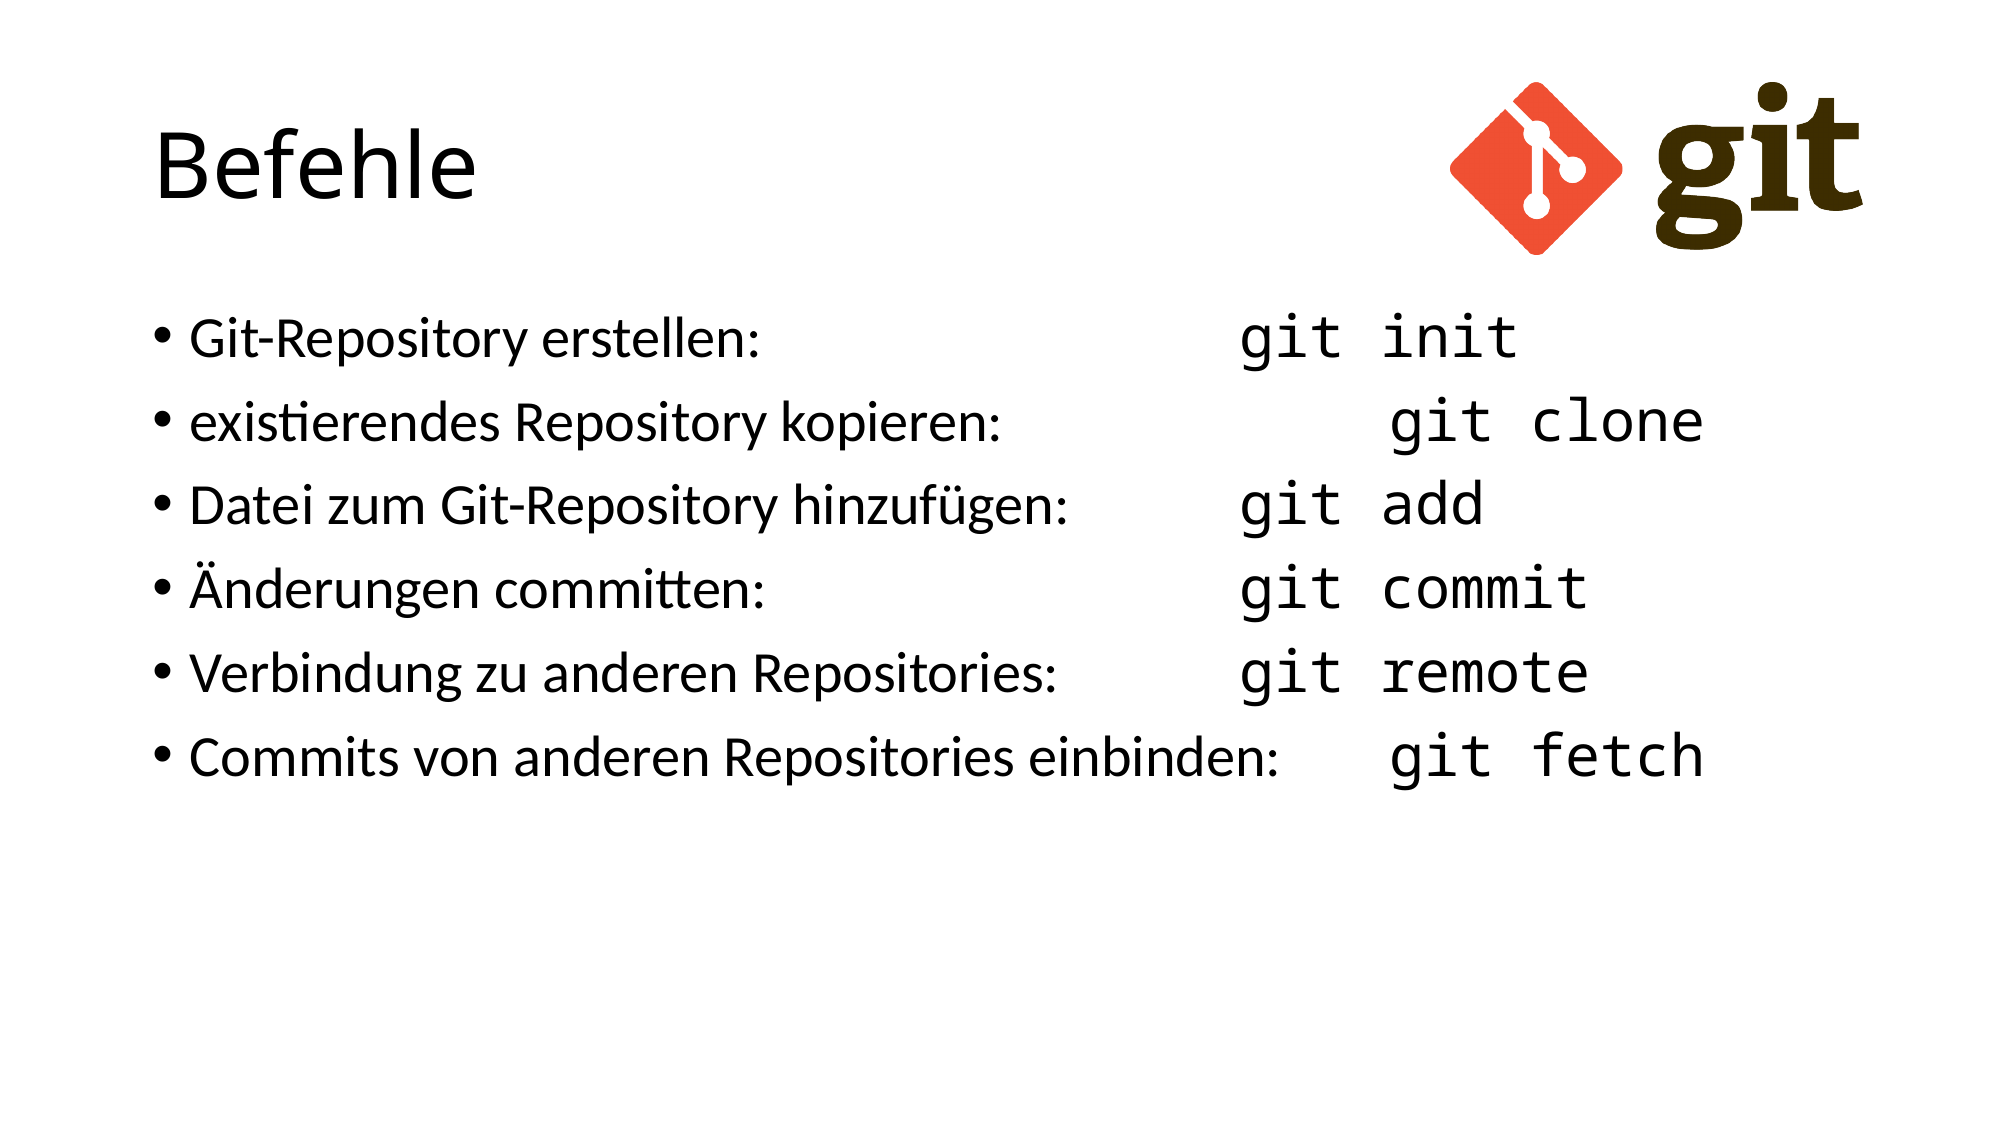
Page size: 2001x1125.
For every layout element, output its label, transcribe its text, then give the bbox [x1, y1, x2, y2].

title Befehle [137, 59, 1863, 278]
list Git-Repository erstellen: git init existierendes Repository kopieren: git clone Datei zum Git-Repository hinzufügen: git add Änderungen committen: git commit Verbindung zu anderen Repositories: git remote Commits von anderen Repositories einbinden: git fetch [137, 299, 1863, 1014]
picture [1450, 82, 1863, 255]
